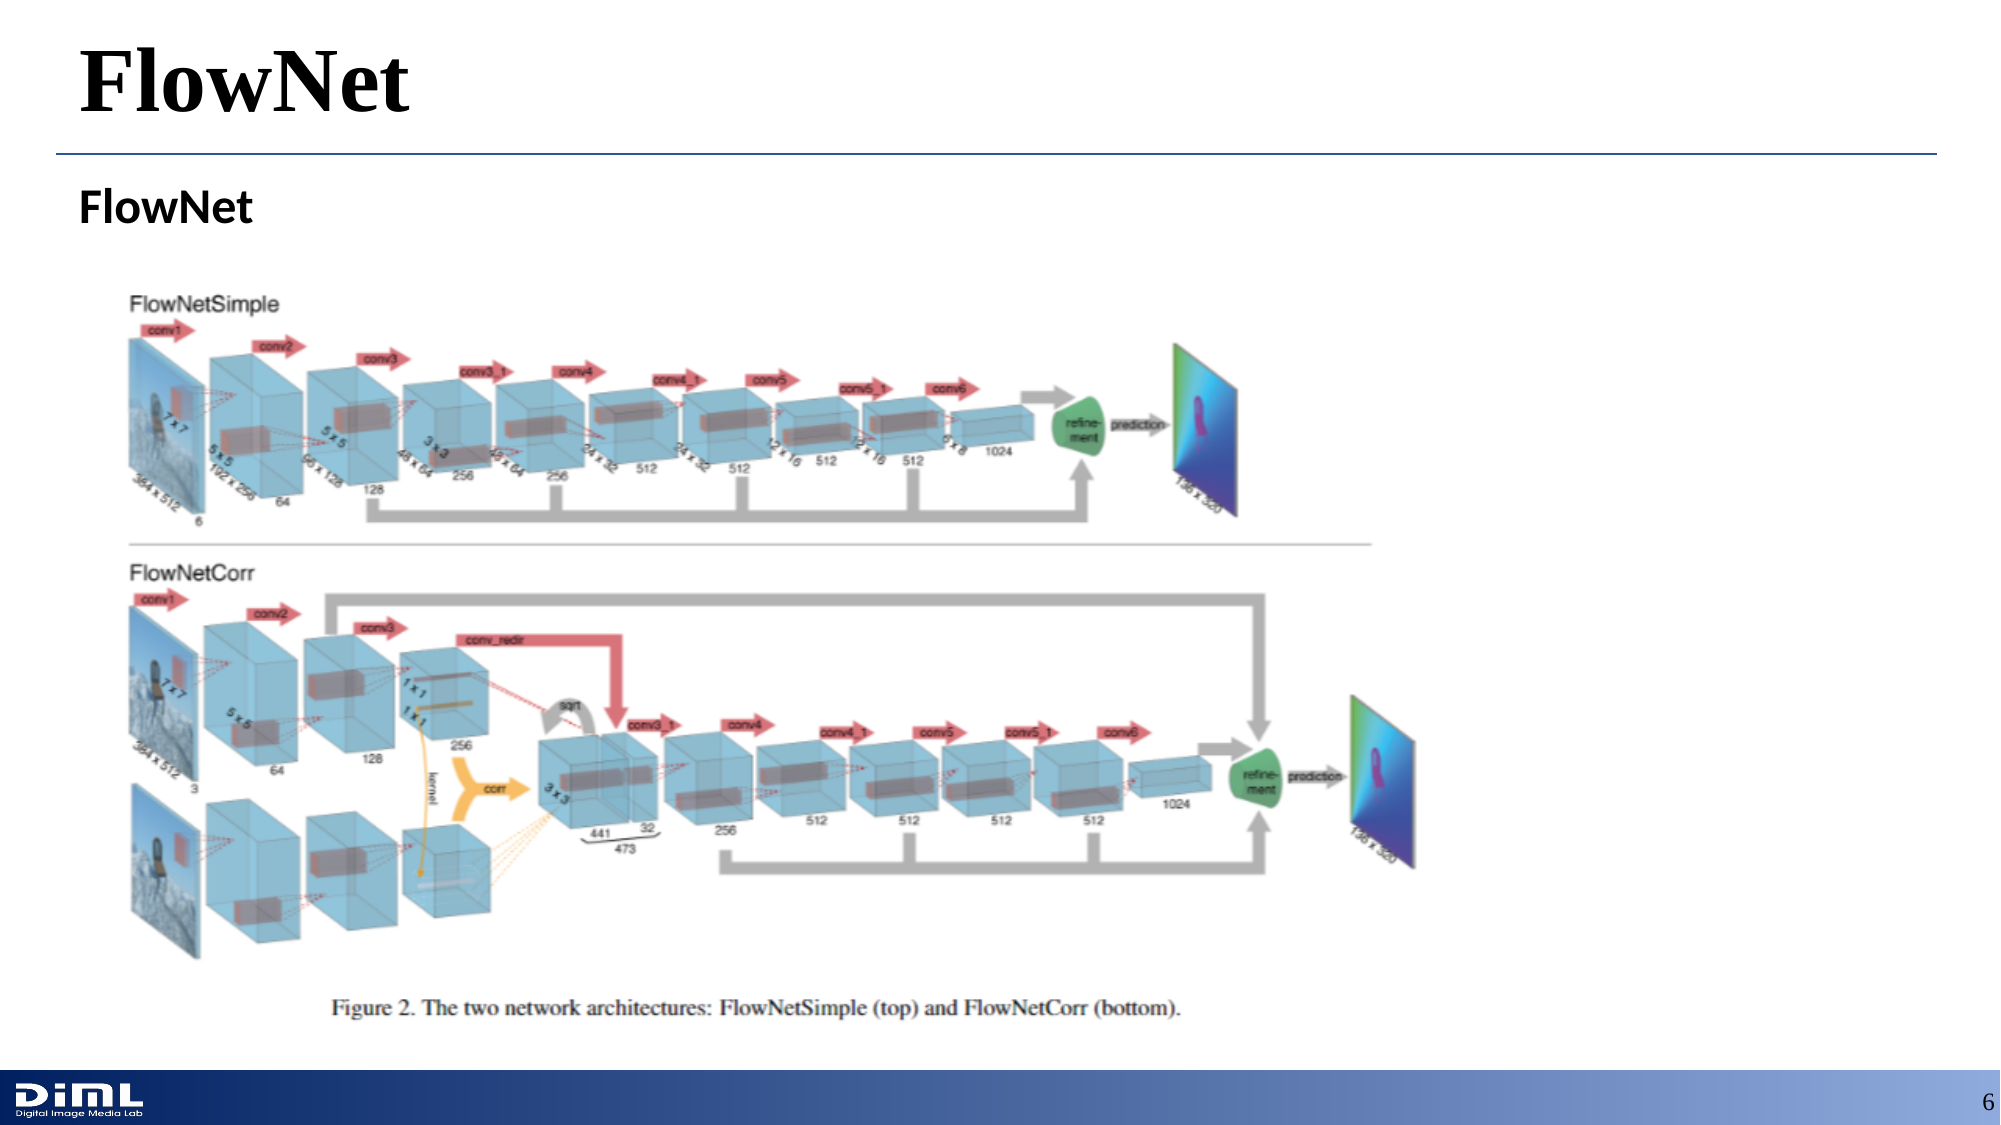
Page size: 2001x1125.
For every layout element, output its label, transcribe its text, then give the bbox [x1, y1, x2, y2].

slide_number 6 [1560, 1070, 2000, 1125]
picture [11, 1078, 147, 1122]
picture [102, 280, 1442, 1045]
title FlowNet [64, 11, 1983, 152]
text_box FlowNet [64, 166, 1070, 242]
